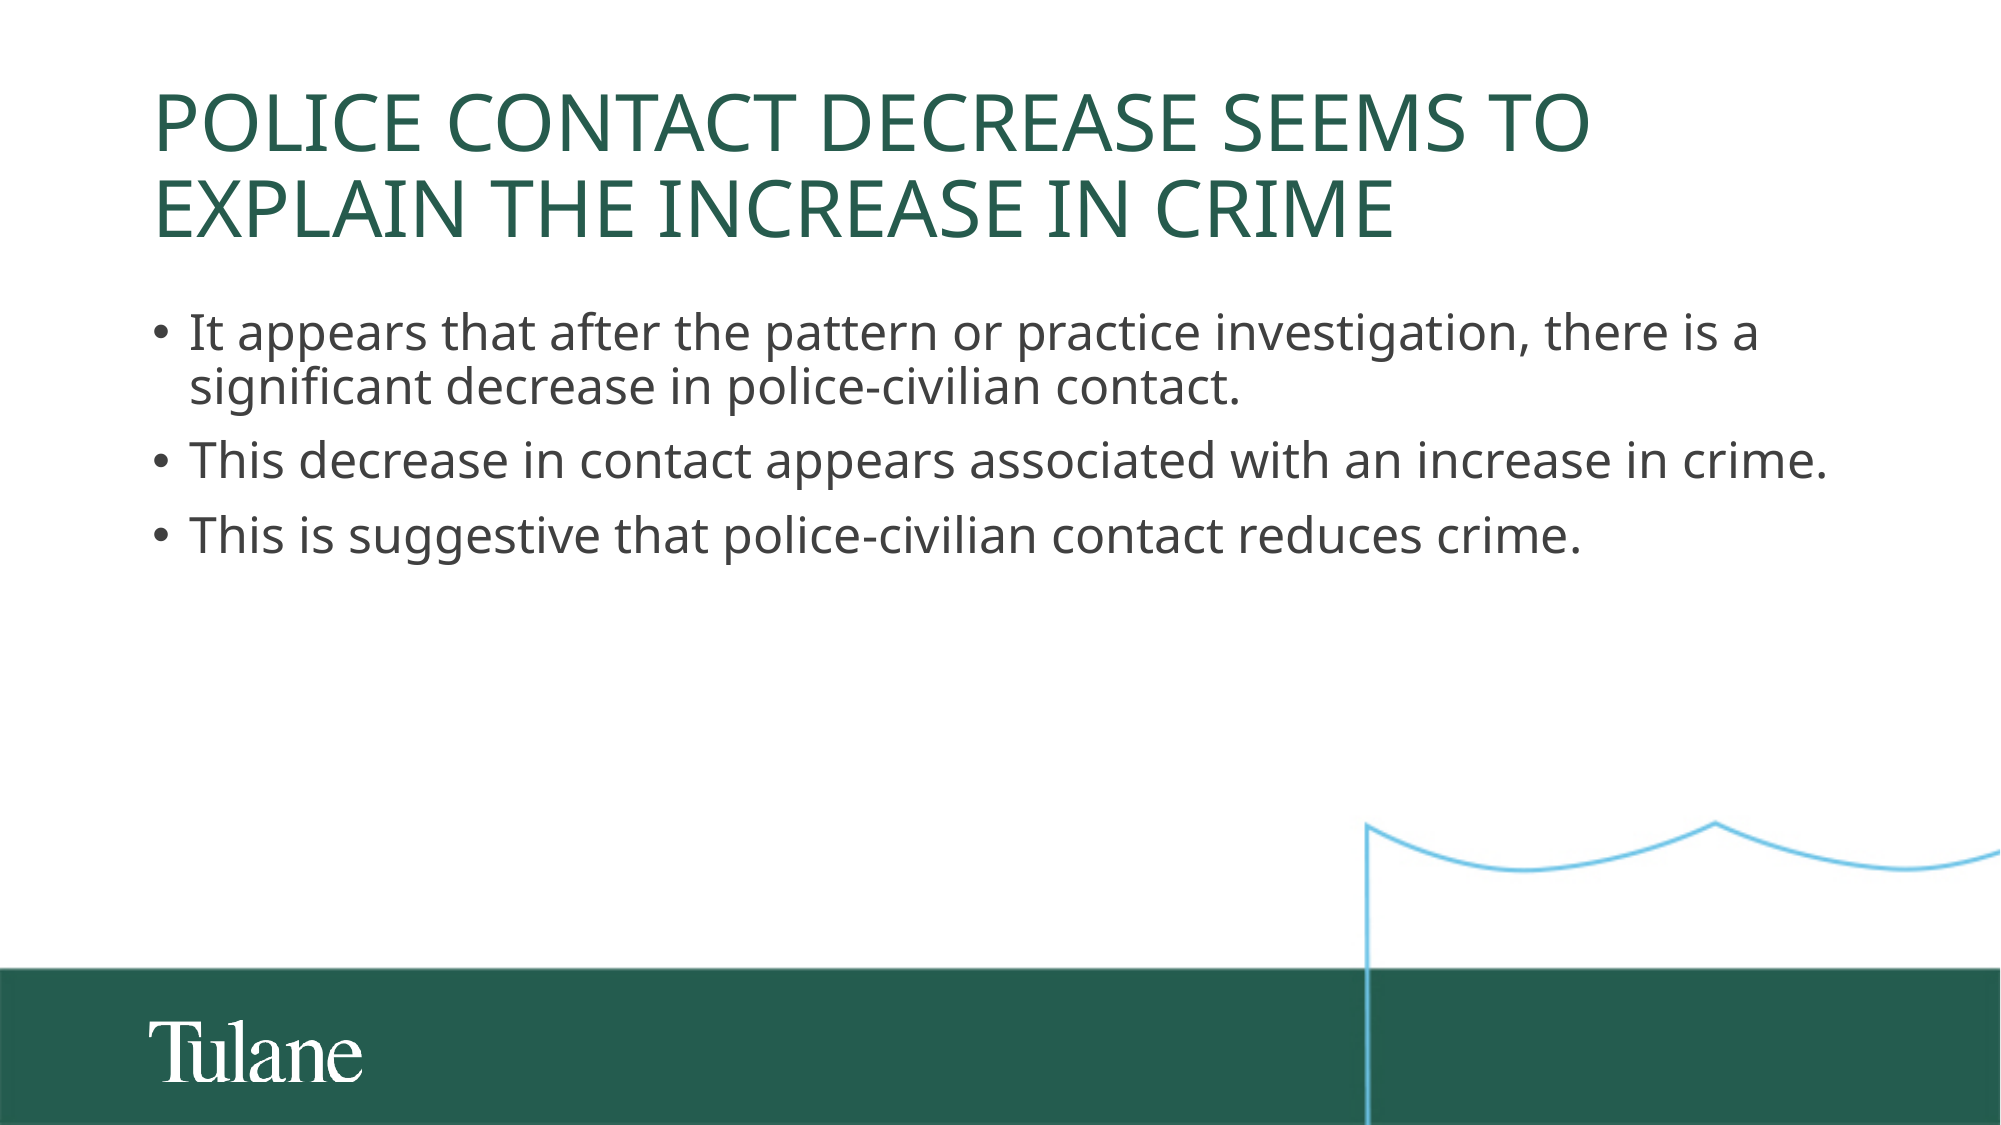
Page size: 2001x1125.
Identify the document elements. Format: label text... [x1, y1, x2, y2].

picture [0, 0, 2001, 1125]
list It appears that after the pattern or practice investigation, there is a significant decrease in police-civilian contact. This decrease in contact appears associated with an increase in crime. This is suggestive that police-civilian contact reduces crime. [137, 299, 1863, 1014]
title Police contact decrease seems to explain the increase in crime [137, 59, 1863, 278]
